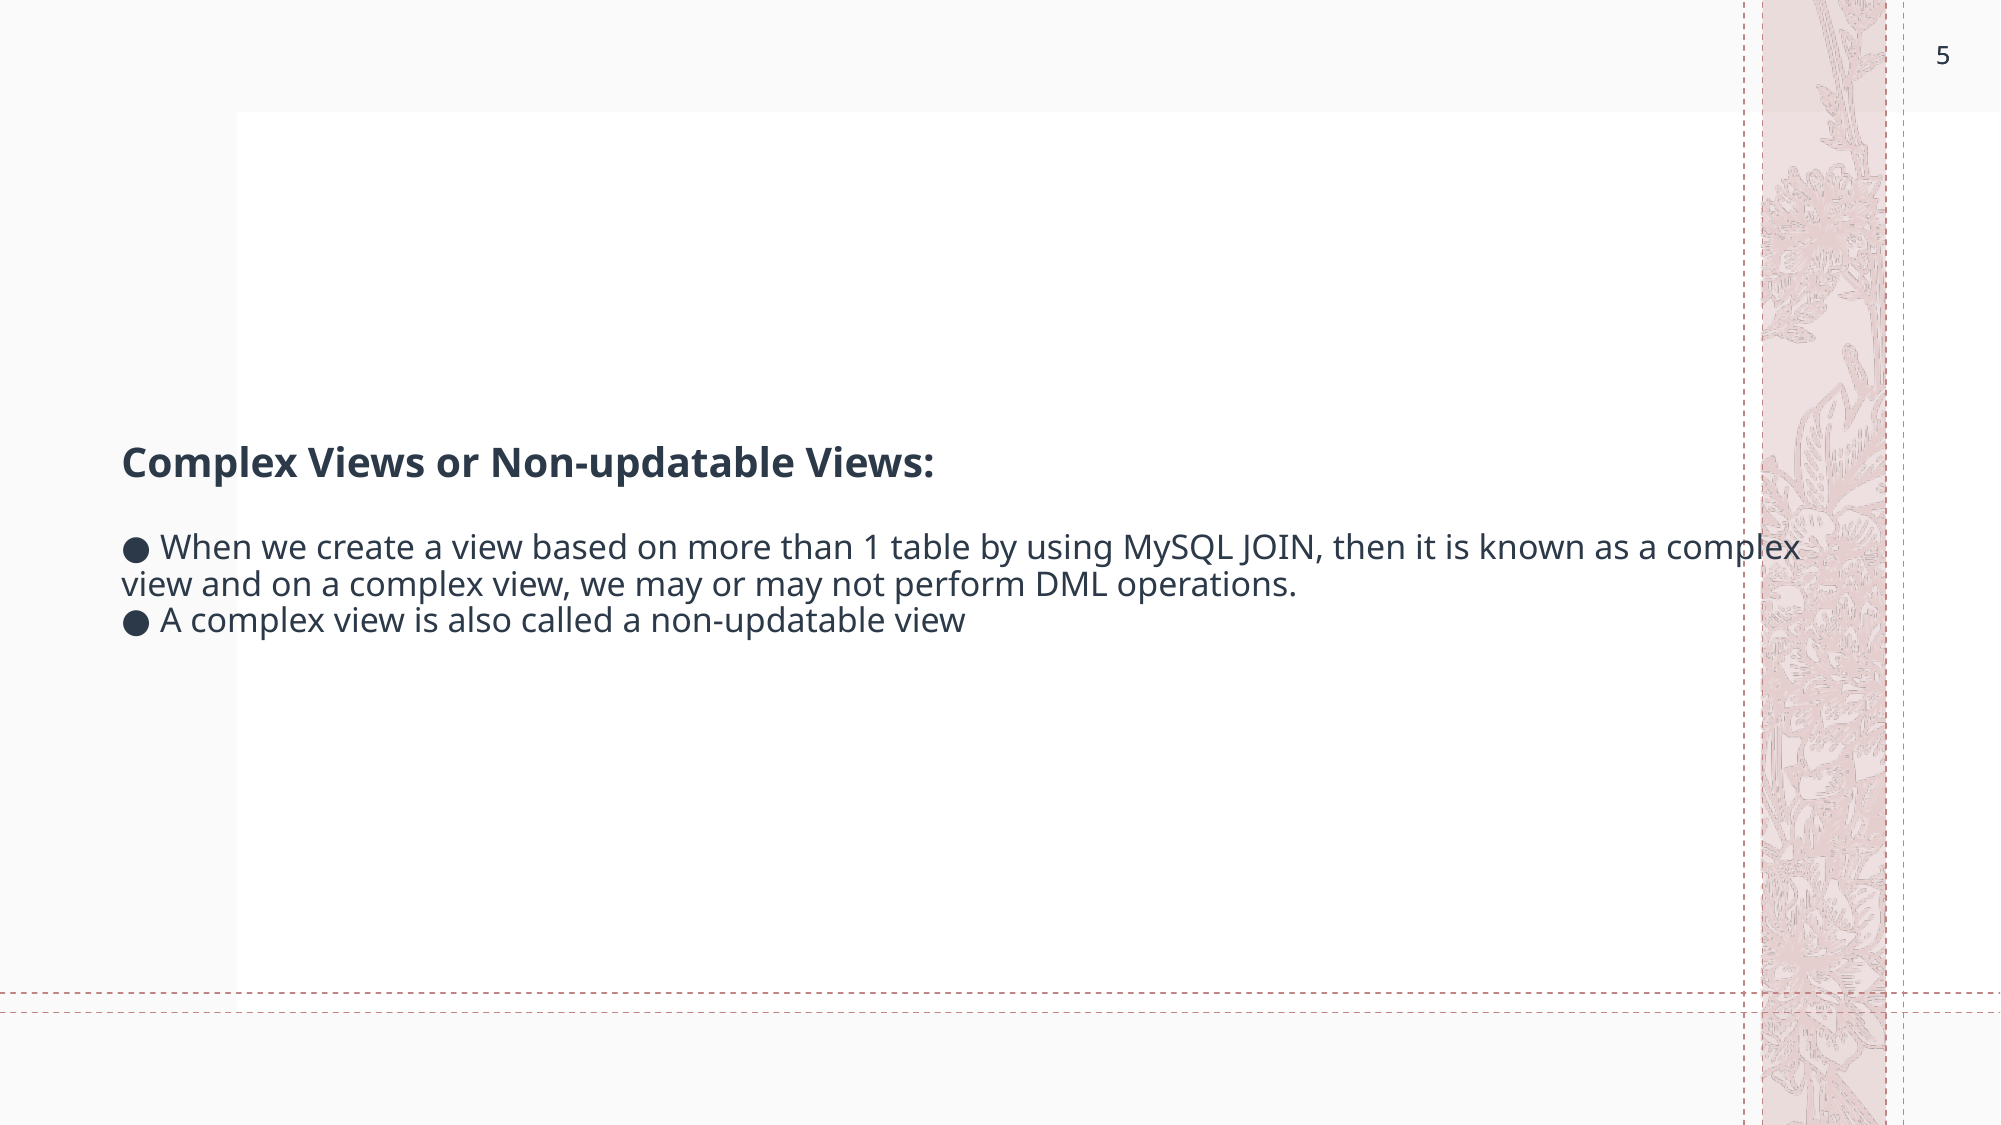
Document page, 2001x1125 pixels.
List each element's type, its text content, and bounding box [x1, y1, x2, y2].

picture [1760, 0, 1886, 1125]
title Complex Views or Non-updatable Views: ● When we create a view based on more than 1 table by using MySQL JOIN, then it is known as a complex view and on a complex view, we may or may not perform DML operations. ● A complex view is also called a non-updatable view [106, 432, 1863, 650]
text_box 5 [1886, 0, 2000, 113]
